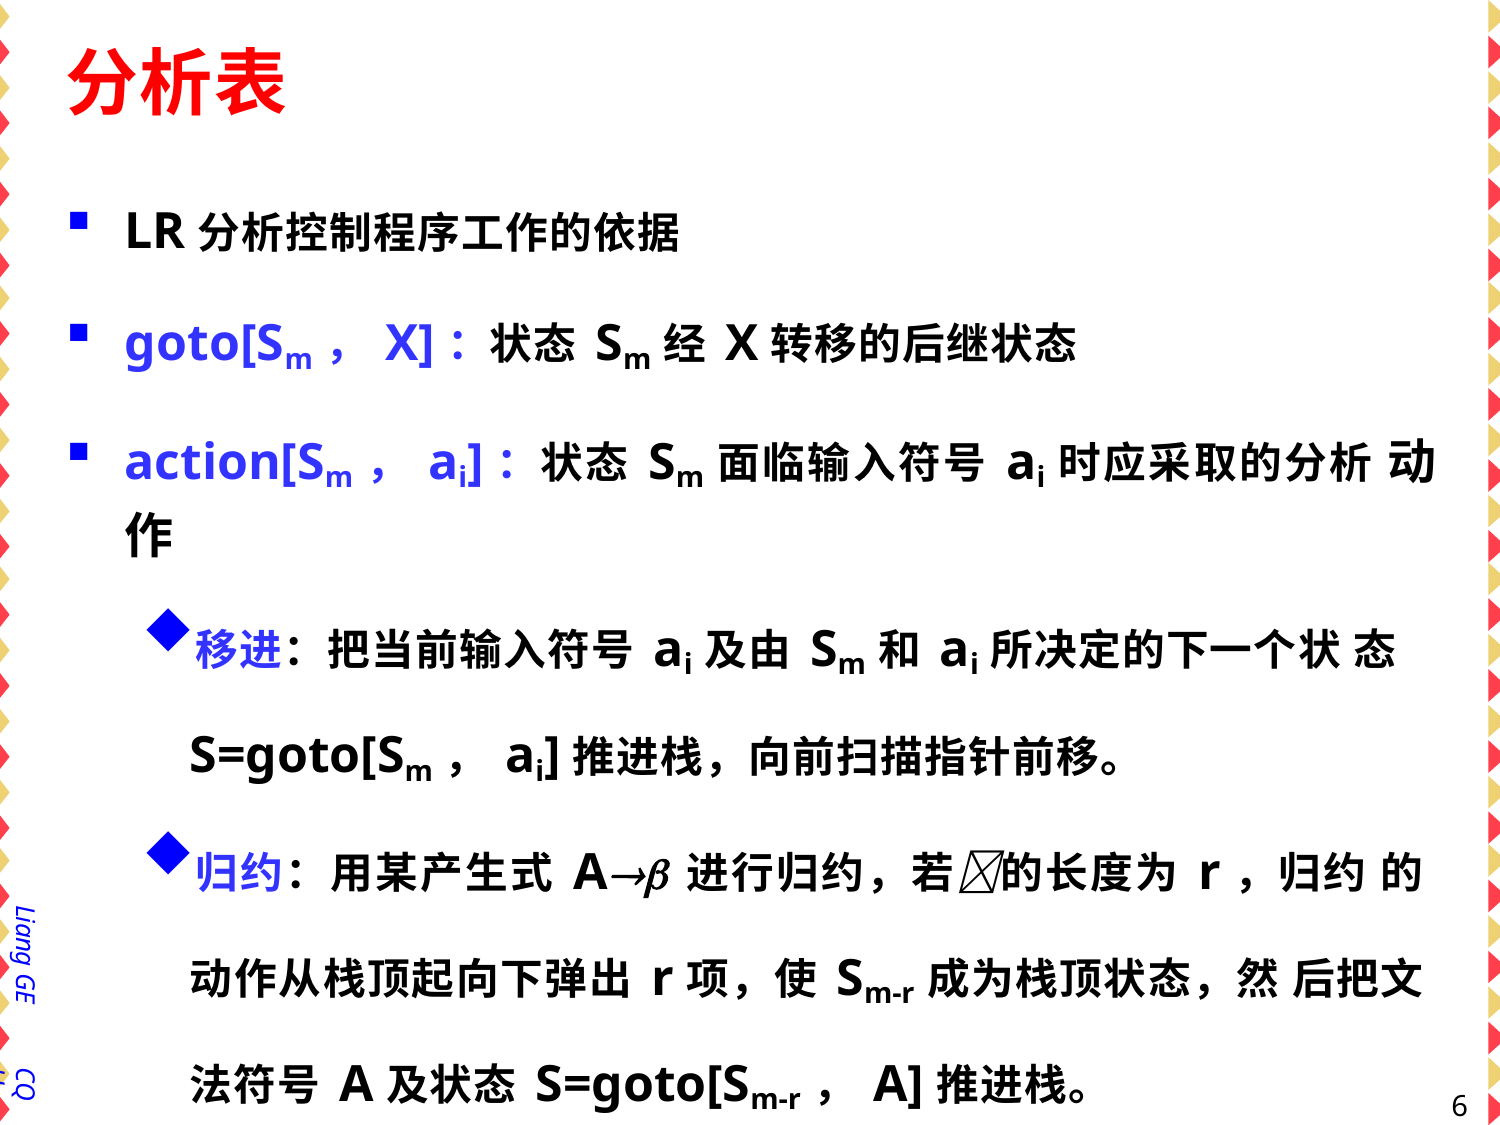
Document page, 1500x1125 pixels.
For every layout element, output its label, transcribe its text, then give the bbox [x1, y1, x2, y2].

text_box 64 [1449, 1084, 1483, 1125]
text_box LR分析控制程序工作的依据 goto[Sm，X]：状态Sm经X转移的后继状态 action[Sm，ai]：状态Sm面临输入符号ai时应采取的分析 动作 移进：把当前输入符号ai及由Sm和ai所决定的下一个状 态S=goto[Sm，ai]推进栈，向前扫描指针前移。 归约：用某产生式A进行归约，若的长度为r，归约 的动作从栈顶起向下弹出r项，使Sm-r成为栈顶状态，然 后把文法符号A及状态S=goto[Sm-r，A]推进栈。 接受：宣布分析成功，停止分析。 出错：调用出错处理程序，进行错误恢复。 [63, 149, 1441, 1125]
text_box Liang GE [10, 902, 41, 1007]
title 分析表 [62, 33, 293, 225]
text_box CQU [10, 1065, 41, 1107]
